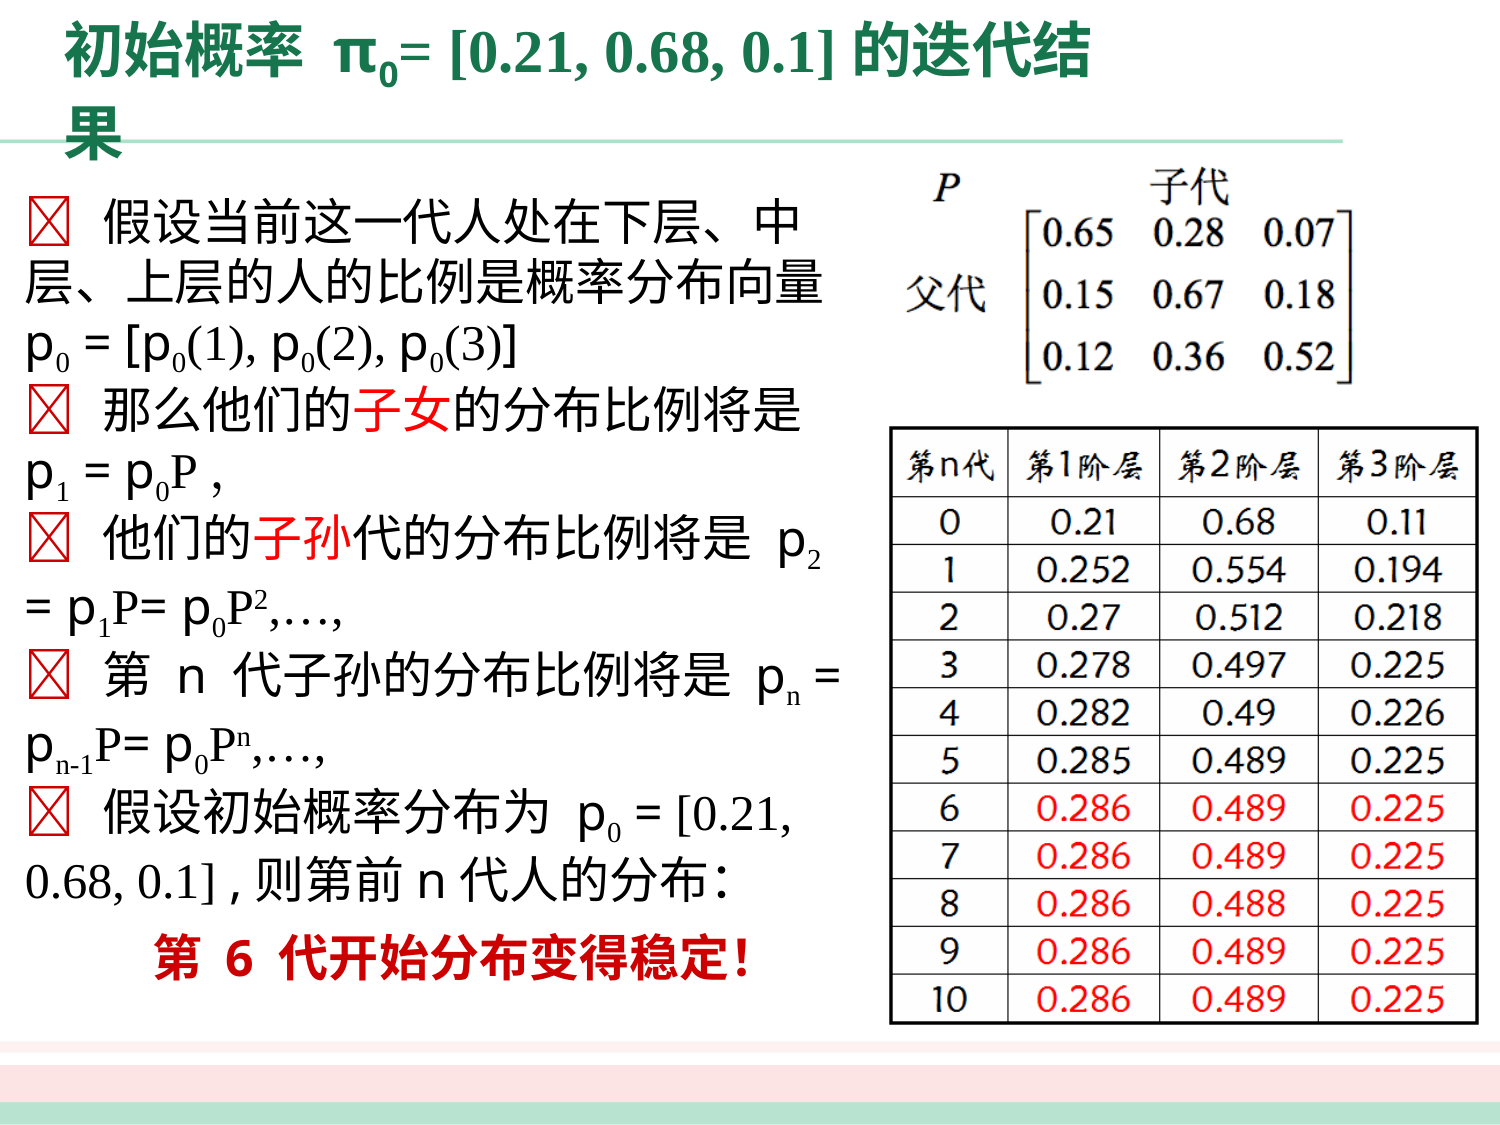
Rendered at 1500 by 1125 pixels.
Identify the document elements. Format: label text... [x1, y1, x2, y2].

title 初始概率 π0= [0.21, 0.68, 0.1]的迭代结果 [24, 0, 1132, 184]
text_box [887, 425, 1480, 1026]
picture [0, 0, 1500, 1125]
text_box  假设当前这一代人处在下层、中层、上层的人的比例是概率分布向量 p0 = [p0(1), p0(2), p0(3)]  那么他们的子女的分布比例将是 p1 = p0P，  他们的子孙代的分布比例将是 p2 = p1P= p0P2,…,  第 n 代子孙的分布比例将是 pn = pn-1P= p0Pn,…,  假设初始概率分布为 p0 = [0.21, 0.68, 0.1] ,则第前n代人的分布： [24, 190, 850, 909]
text_box 第 6 代开始分布变得稳定！ [137, 919, 788, 995]
